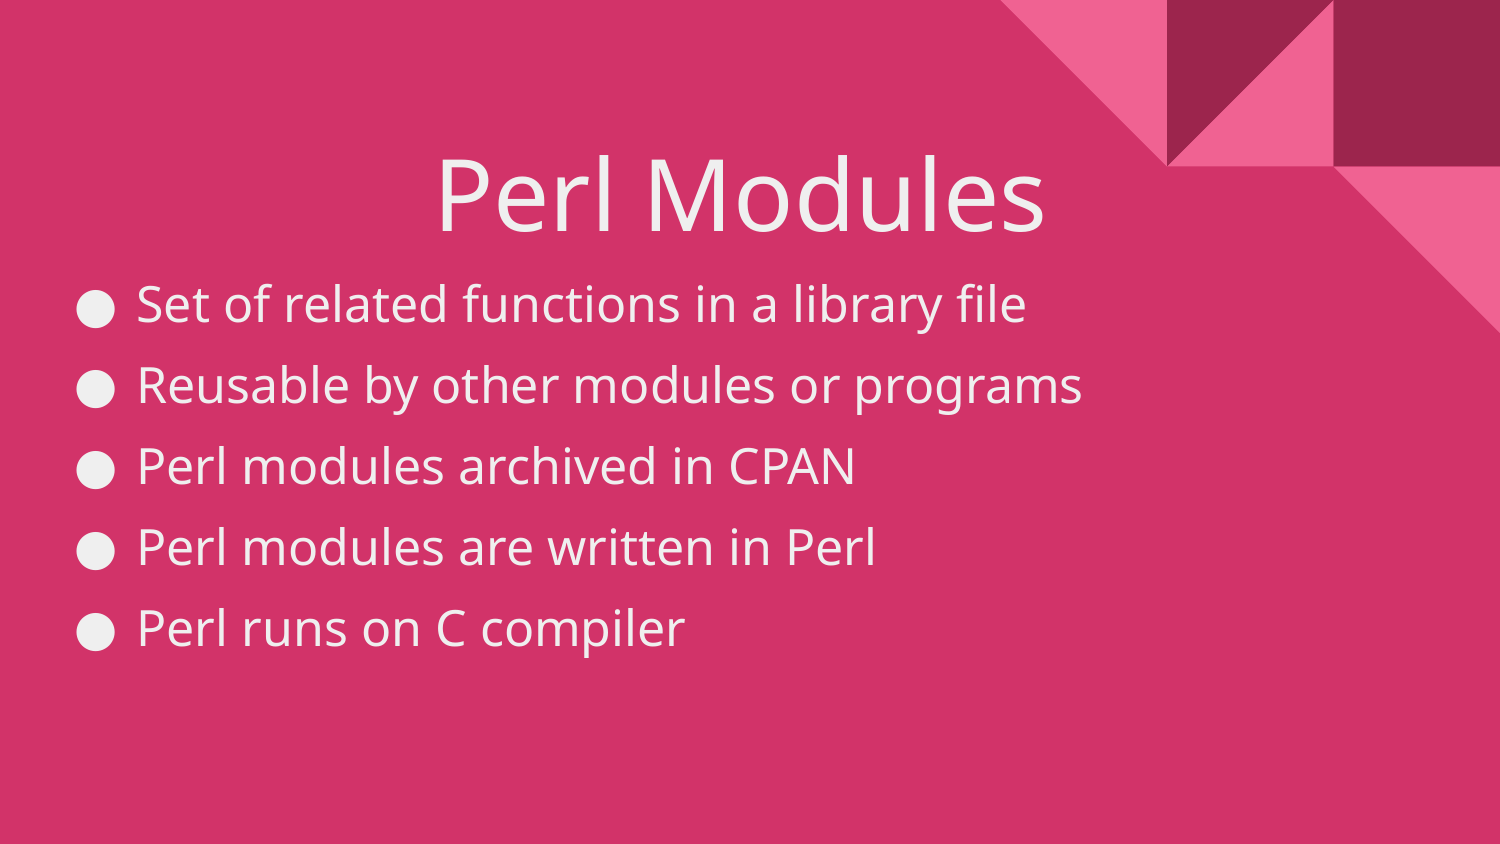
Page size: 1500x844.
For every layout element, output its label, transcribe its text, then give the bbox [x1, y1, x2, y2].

title Perl Modules Set of related functions in a library file Reusable by other modules or programs Perl modules archived in CPAN Perl modules are written in Perl Perl runs on C compiler [46, 116, 1461, 746]
